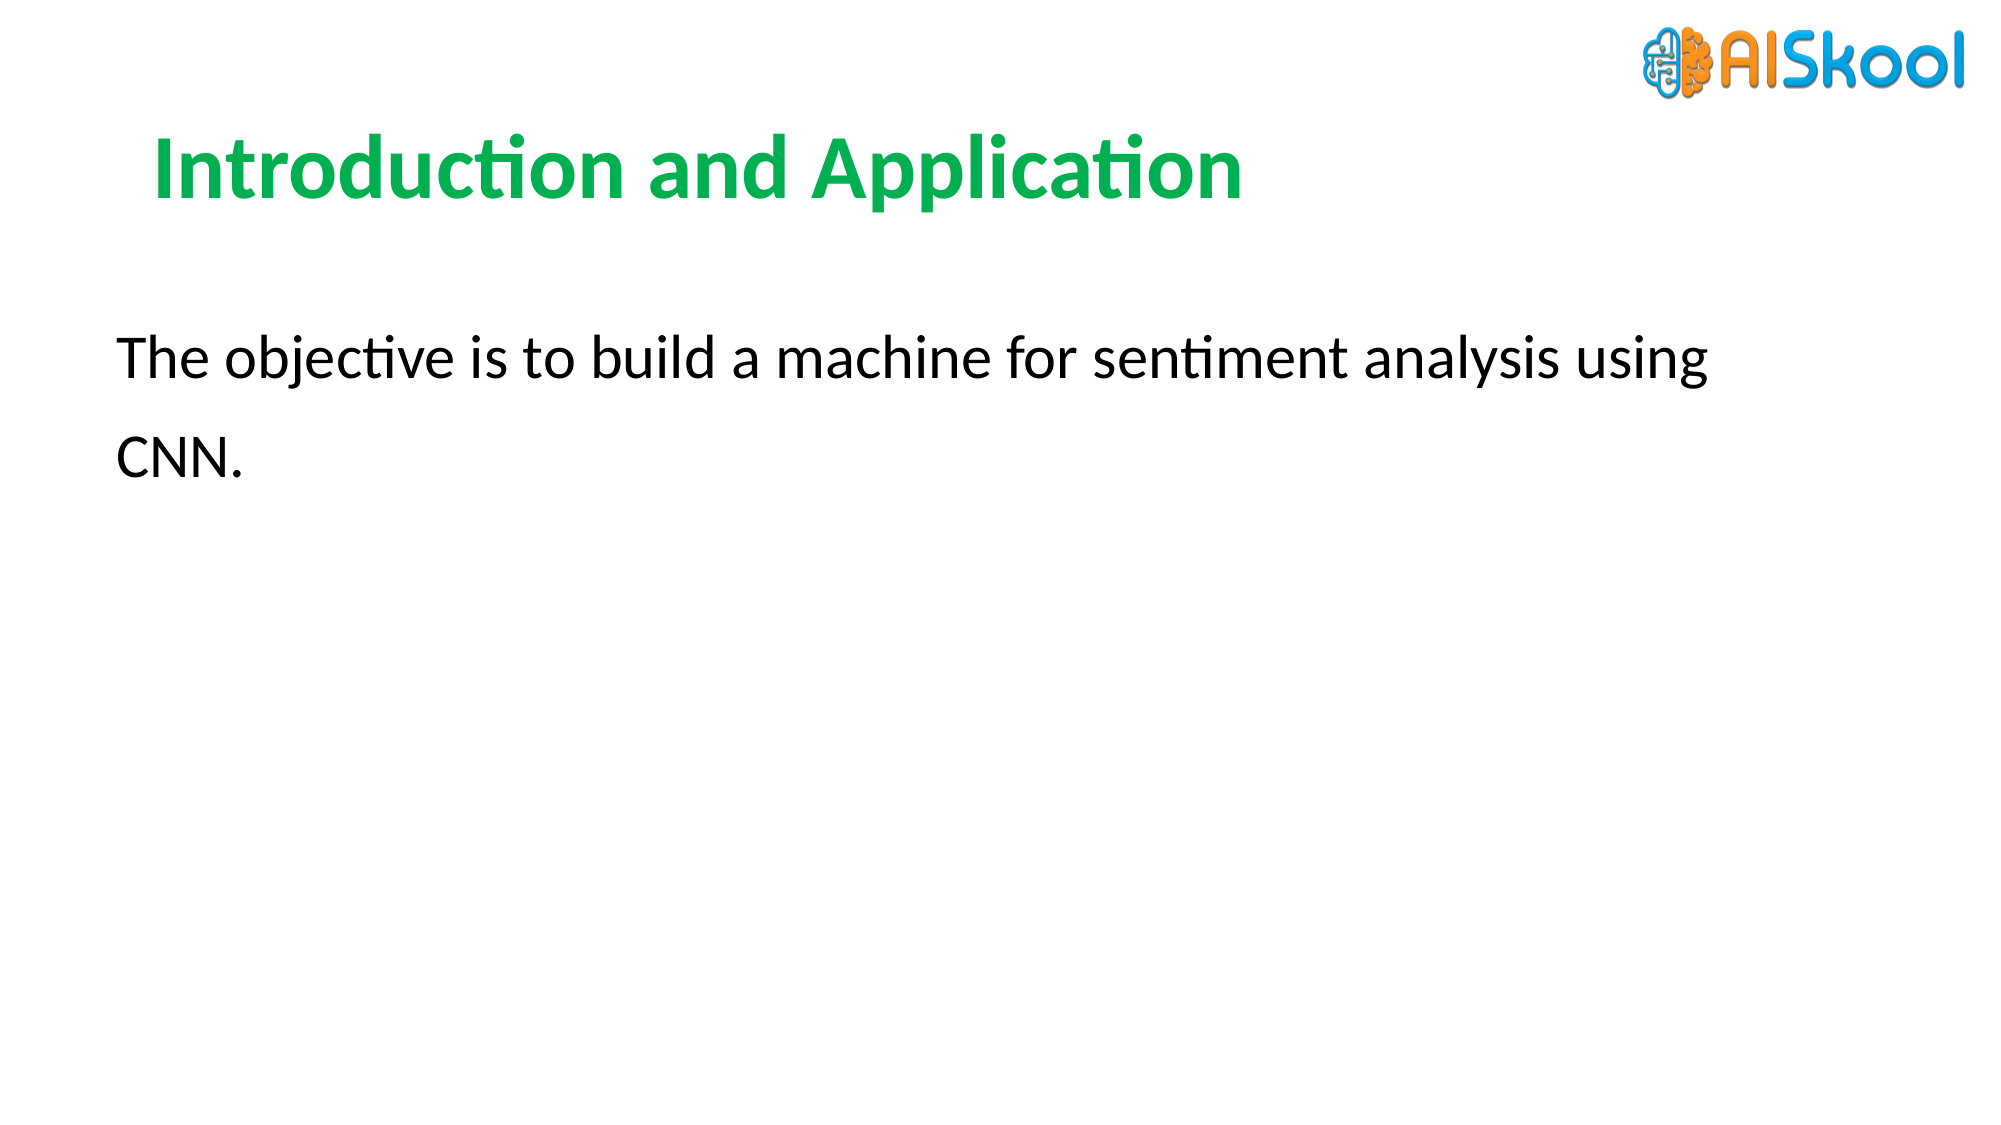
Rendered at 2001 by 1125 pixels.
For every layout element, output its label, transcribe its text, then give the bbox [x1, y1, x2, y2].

picture [1641, 23, 1967, 101]
text_box The objective is to build a machine for sentiment analysis using CNN. [100, 277, 1809, 1056]
title Introduction and Application [137, 59, 1863, 278]
